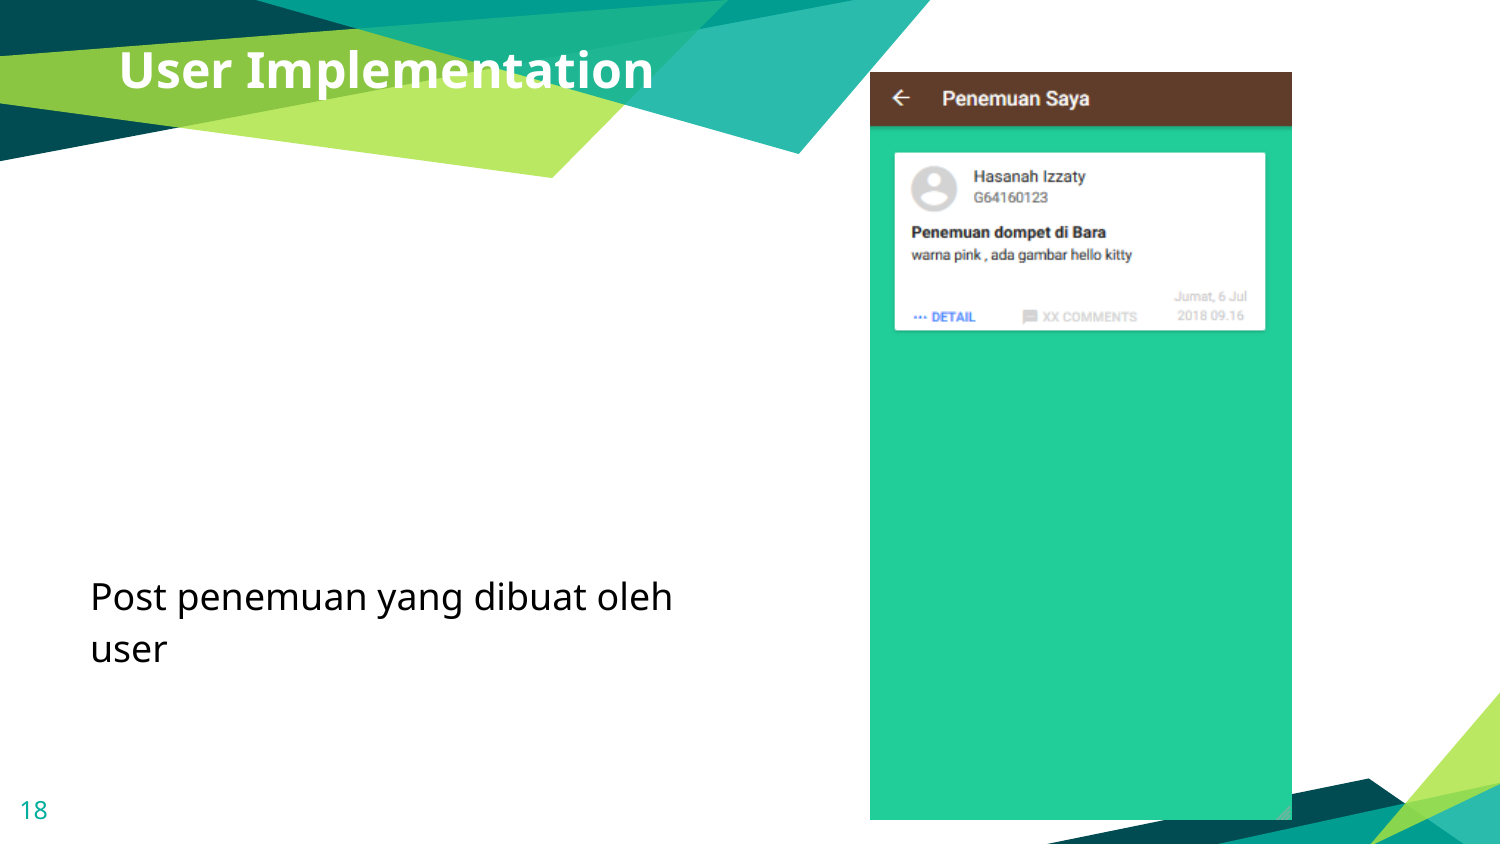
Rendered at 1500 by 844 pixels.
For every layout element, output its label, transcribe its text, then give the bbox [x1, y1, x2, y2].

slide_number ‹#› [4, 779, 95, 844]
list Post penemuan yang dibuat oleh user [75, 480, 693, 764]
picture [870, 72, 1292, 820]
title User Implementation [103, 23, 1313, 165]
